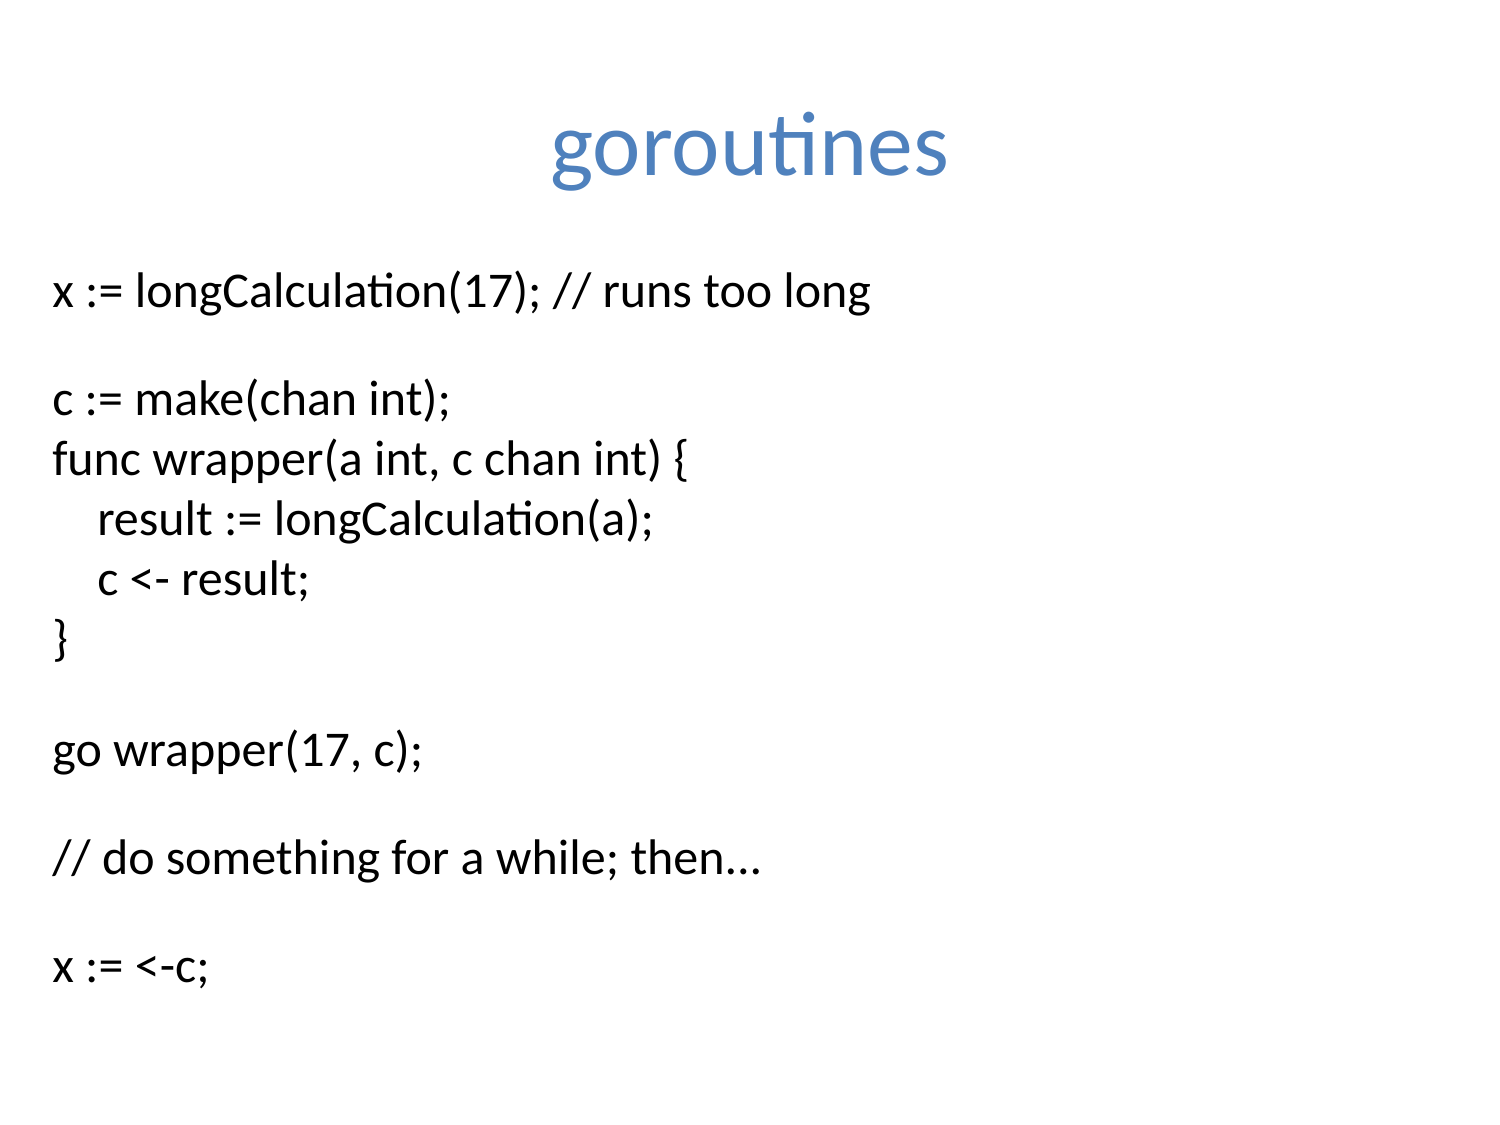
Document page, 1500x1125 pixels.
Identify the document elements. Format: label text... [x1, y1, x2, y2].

text_box go wrapper(17, c); [37, 708, 850, 784]
text_box x := longCalculation(17); // runs too long [37, 249, 1375, 325]
title goroutines [75, 45, 1425, 233]
text_box // do something for a while; then... [37, 816, 1000, 892]
text_box c := make(chan int); func wrapper(a int, c chan int) { result := longCalculation(a); c <- result; } [37, 358, 950, 673]
text_box x := <-c; [37, 924, 1063, 1000]
